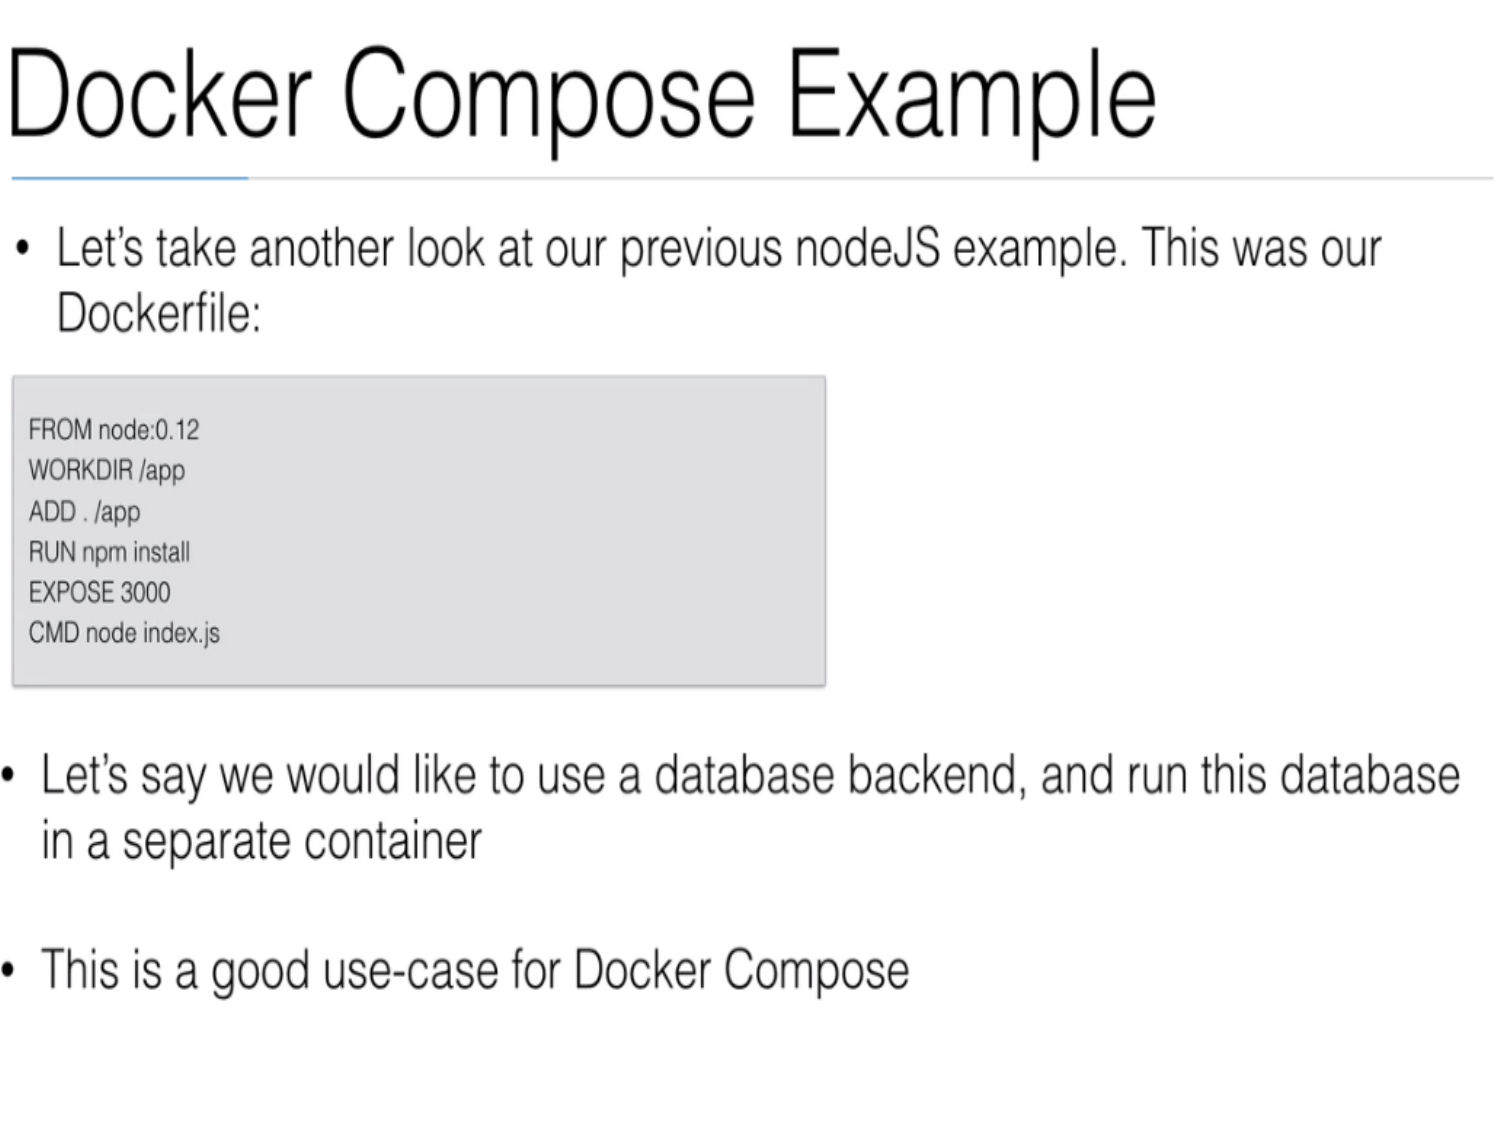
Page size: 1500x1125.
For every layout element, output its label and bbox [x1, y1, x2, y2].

picture [0, 37, 1500, 1026]
